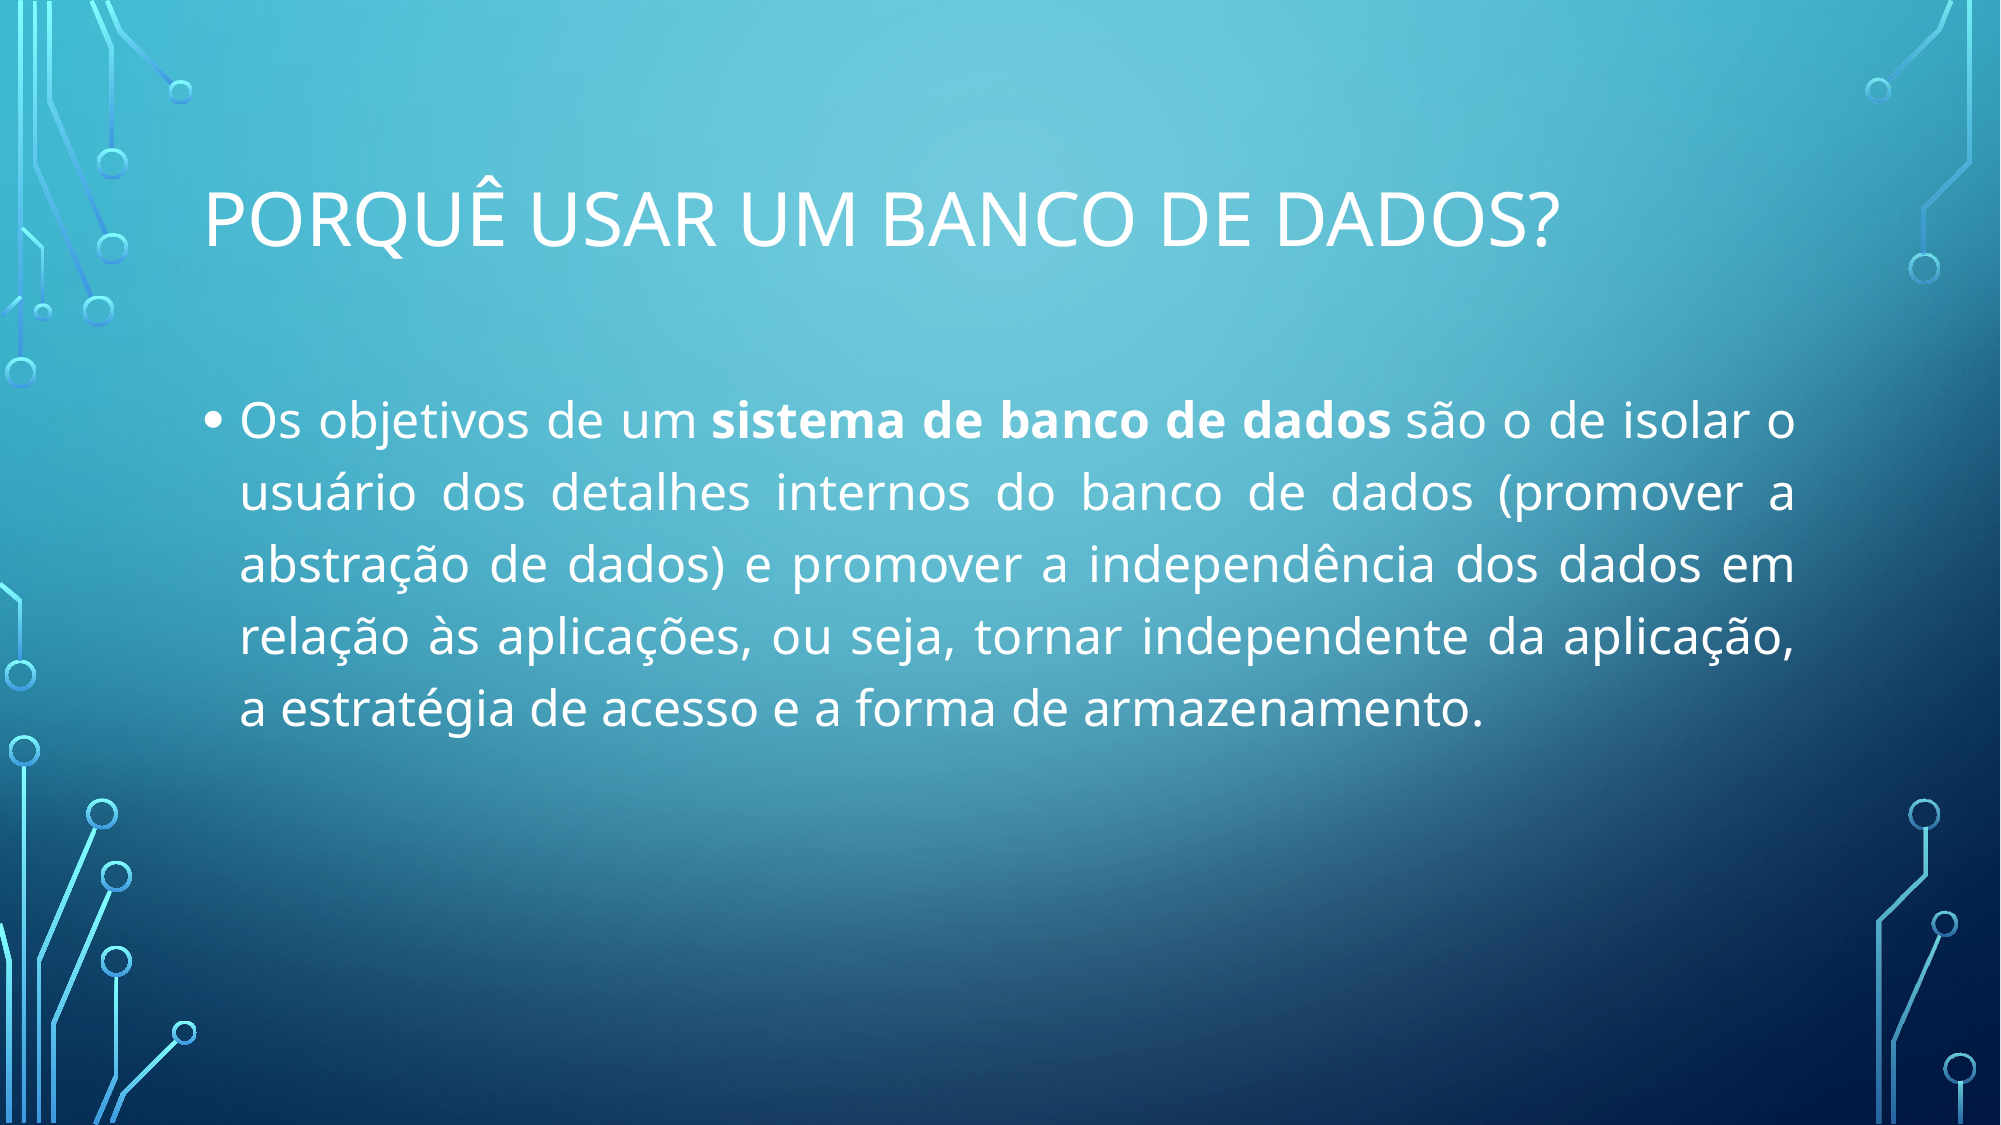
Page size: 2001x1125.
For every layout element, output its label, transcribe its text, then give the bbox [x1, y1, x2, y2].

list Os objetivos de um sistema de banco de dados são o de isolar o usuário dos detalhes internos do banco de dados (promover a abstração de dados) e promover a independência dos dados em relação às aplicações, ou seja, tornar independente da aplicação, a estratégia de acesso e a forma de armazenamento. [187, 369, 1813, 950]
title PORQUÊ USAR UM BANCO DE DADOS? [187, 101, 1813, 344]
